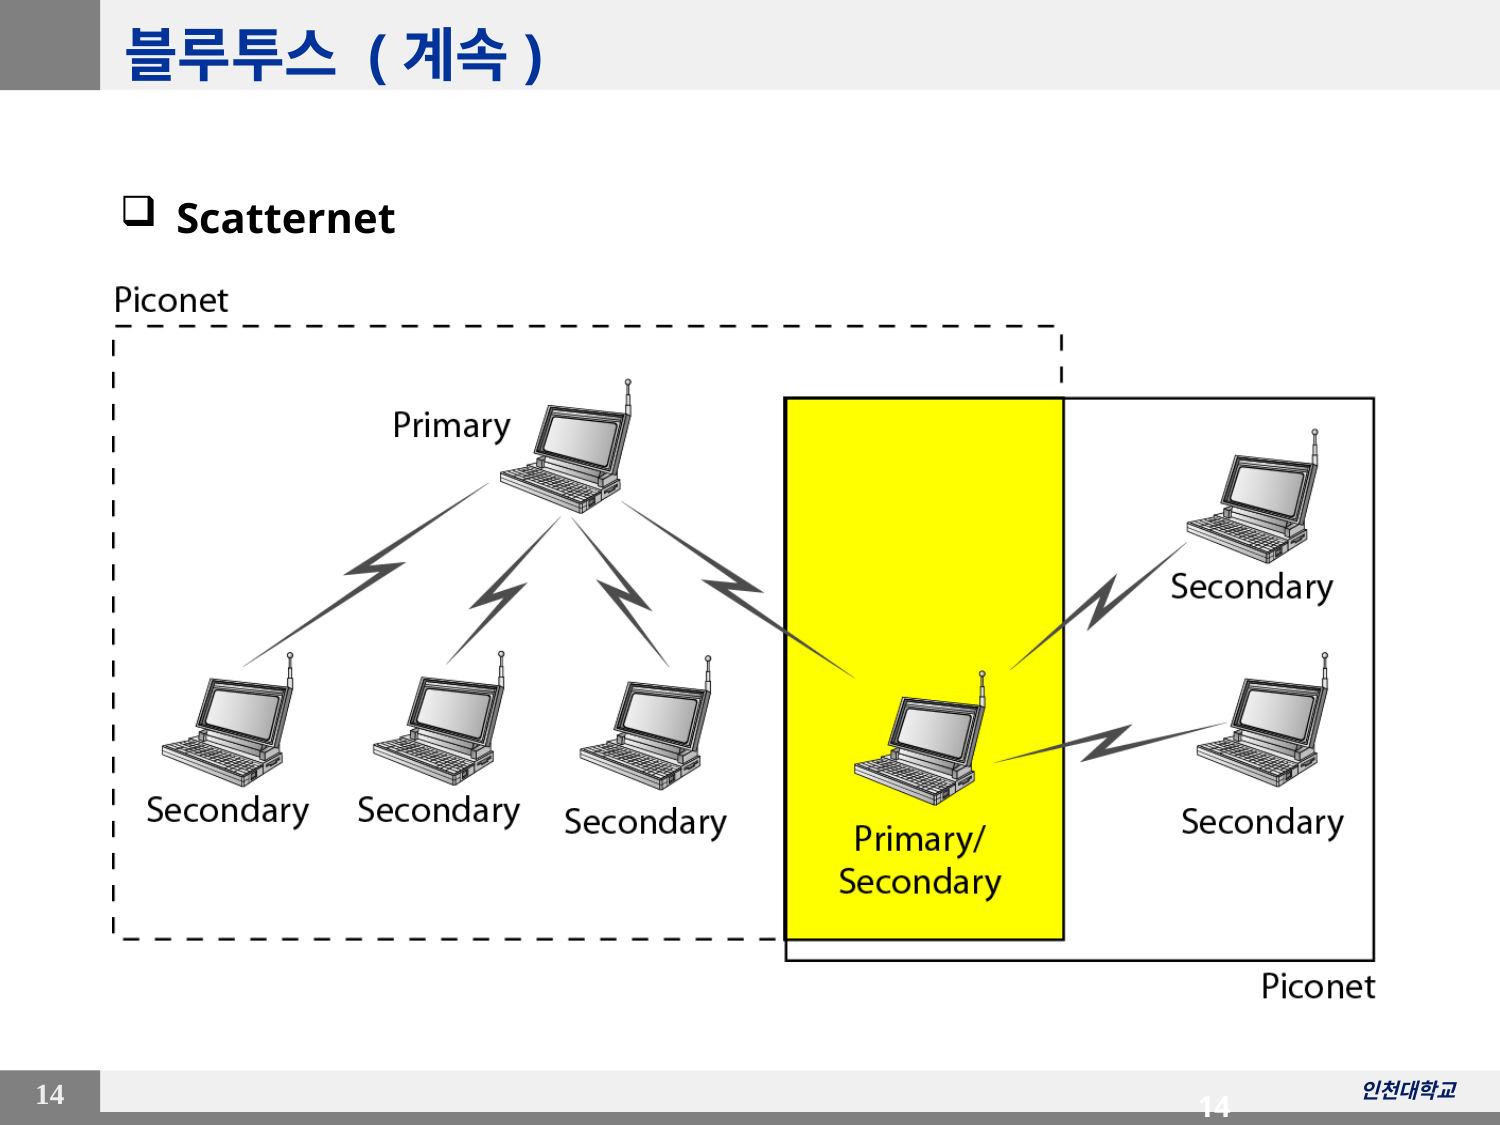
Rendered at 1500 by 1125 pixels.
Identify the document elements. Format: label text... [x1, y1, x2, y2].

title 블루투스 (계속) [109, 9, 1433, 96]
list Scatternet [104, 183, 1381, 282]
picture [112, 281, 1377, 1009]
slide_number 14 [1182, 1081, 1496, 1125]
